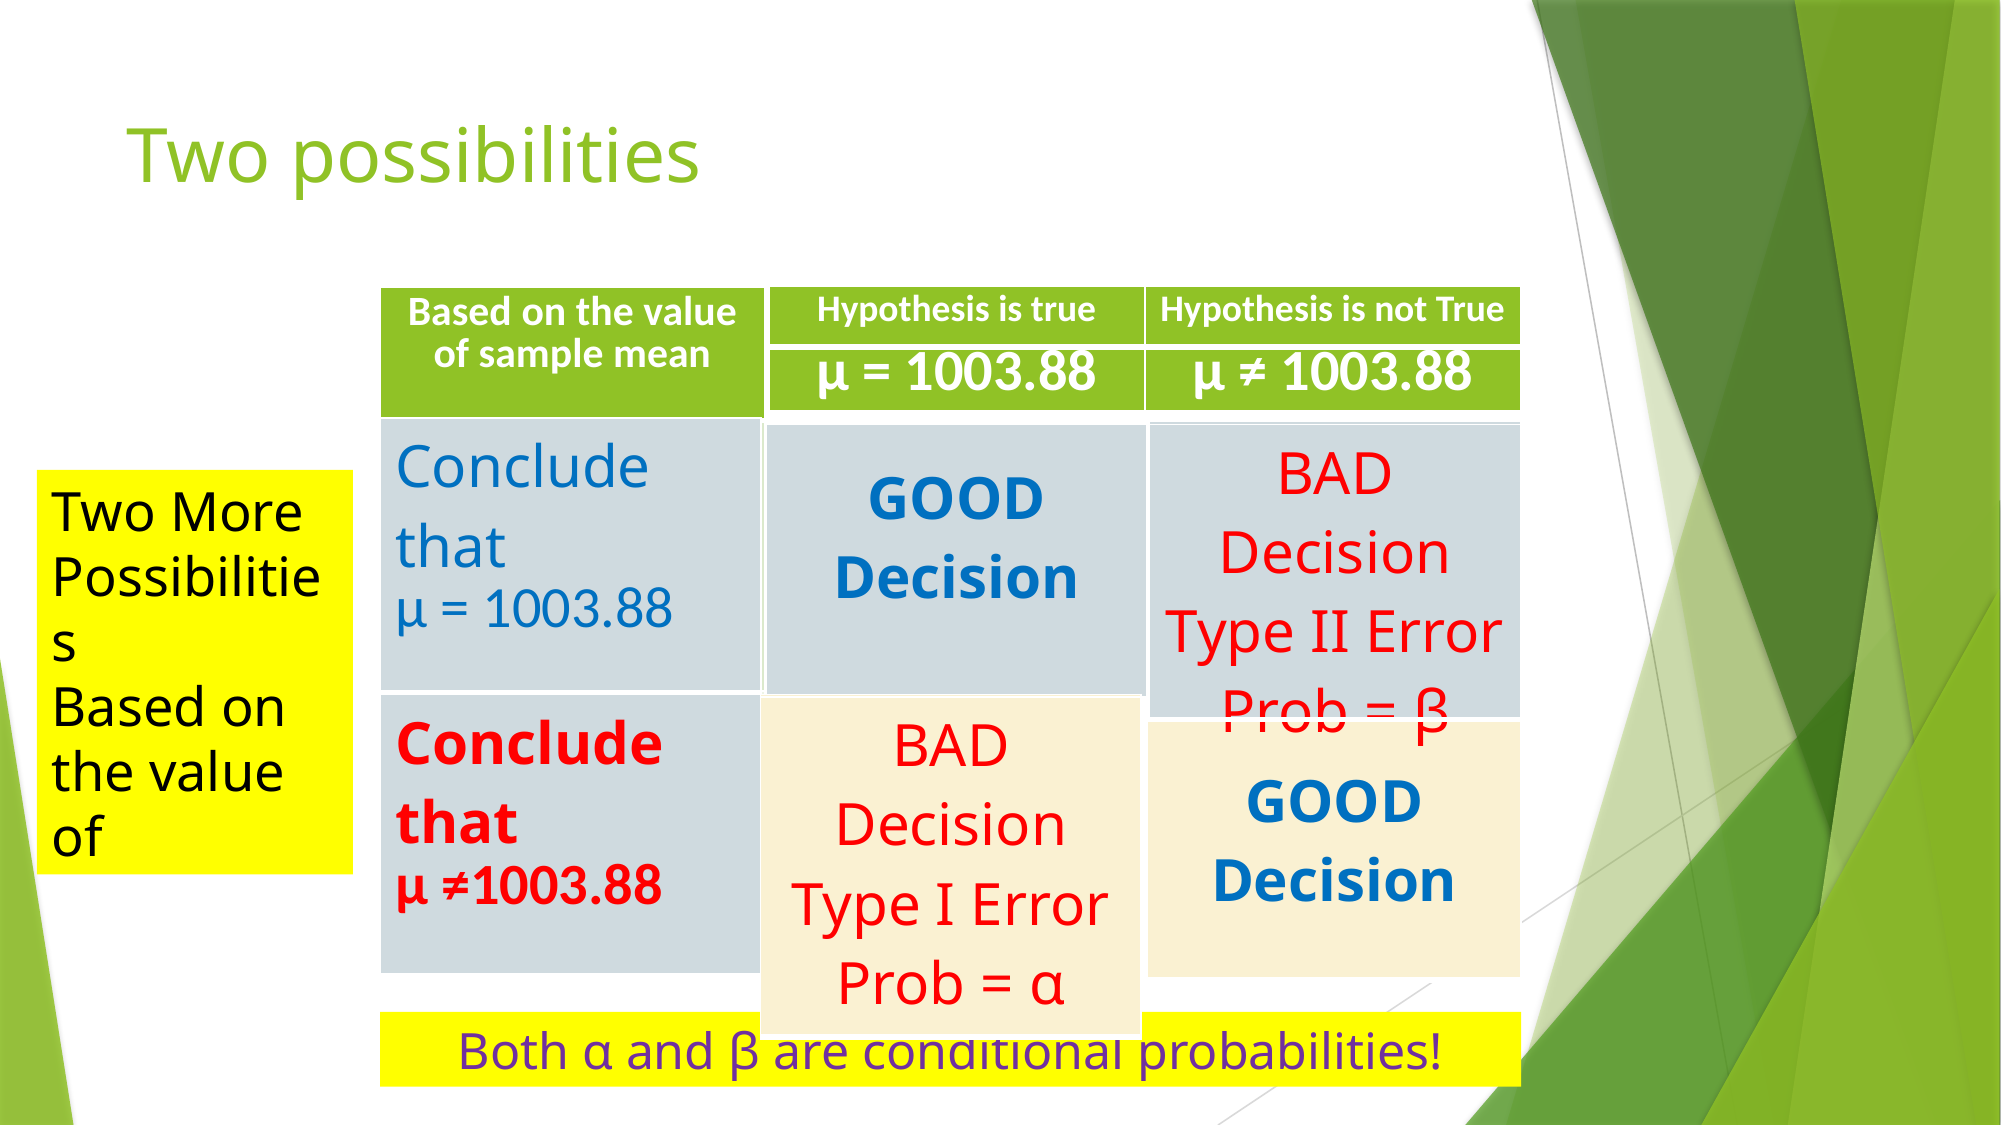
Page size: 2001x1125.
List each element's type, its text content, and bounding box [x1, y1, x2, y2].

table_header μ = 1003.88 [770, 350, 1144, 410]
table_header Conclude that μ = 1003.88 [381, 419, 760, 690]
table_header BAD Decision Type II Error Prob = β [1150, 425, 1520, 717]
table_header GOOD Decision [1148, 722, 1520, 977]
table_header Hypothesis is true [770, 287, 1144, 344]
table_header Hypothesis is not True [1146, 287, 1520, 344]
table_header Conclude that μ ≠1003.88 [381, 695, 760, 973]
table_header μ ≠ 1003.88 [1146, 350, 1520, 410]
table_header BAD Decision Type I Error Prob = α [761, 698, 1140, 1034]
title Two possibilities [111, 99, 1522, 317]
table_header Based on the value of sample mean [381, 288, 764, 418]
table_header GOOD Decision [767, 425, 1146, 696]
text_box Both α and β are conditional probabilities! [380, 1011, 1522, 1087]
